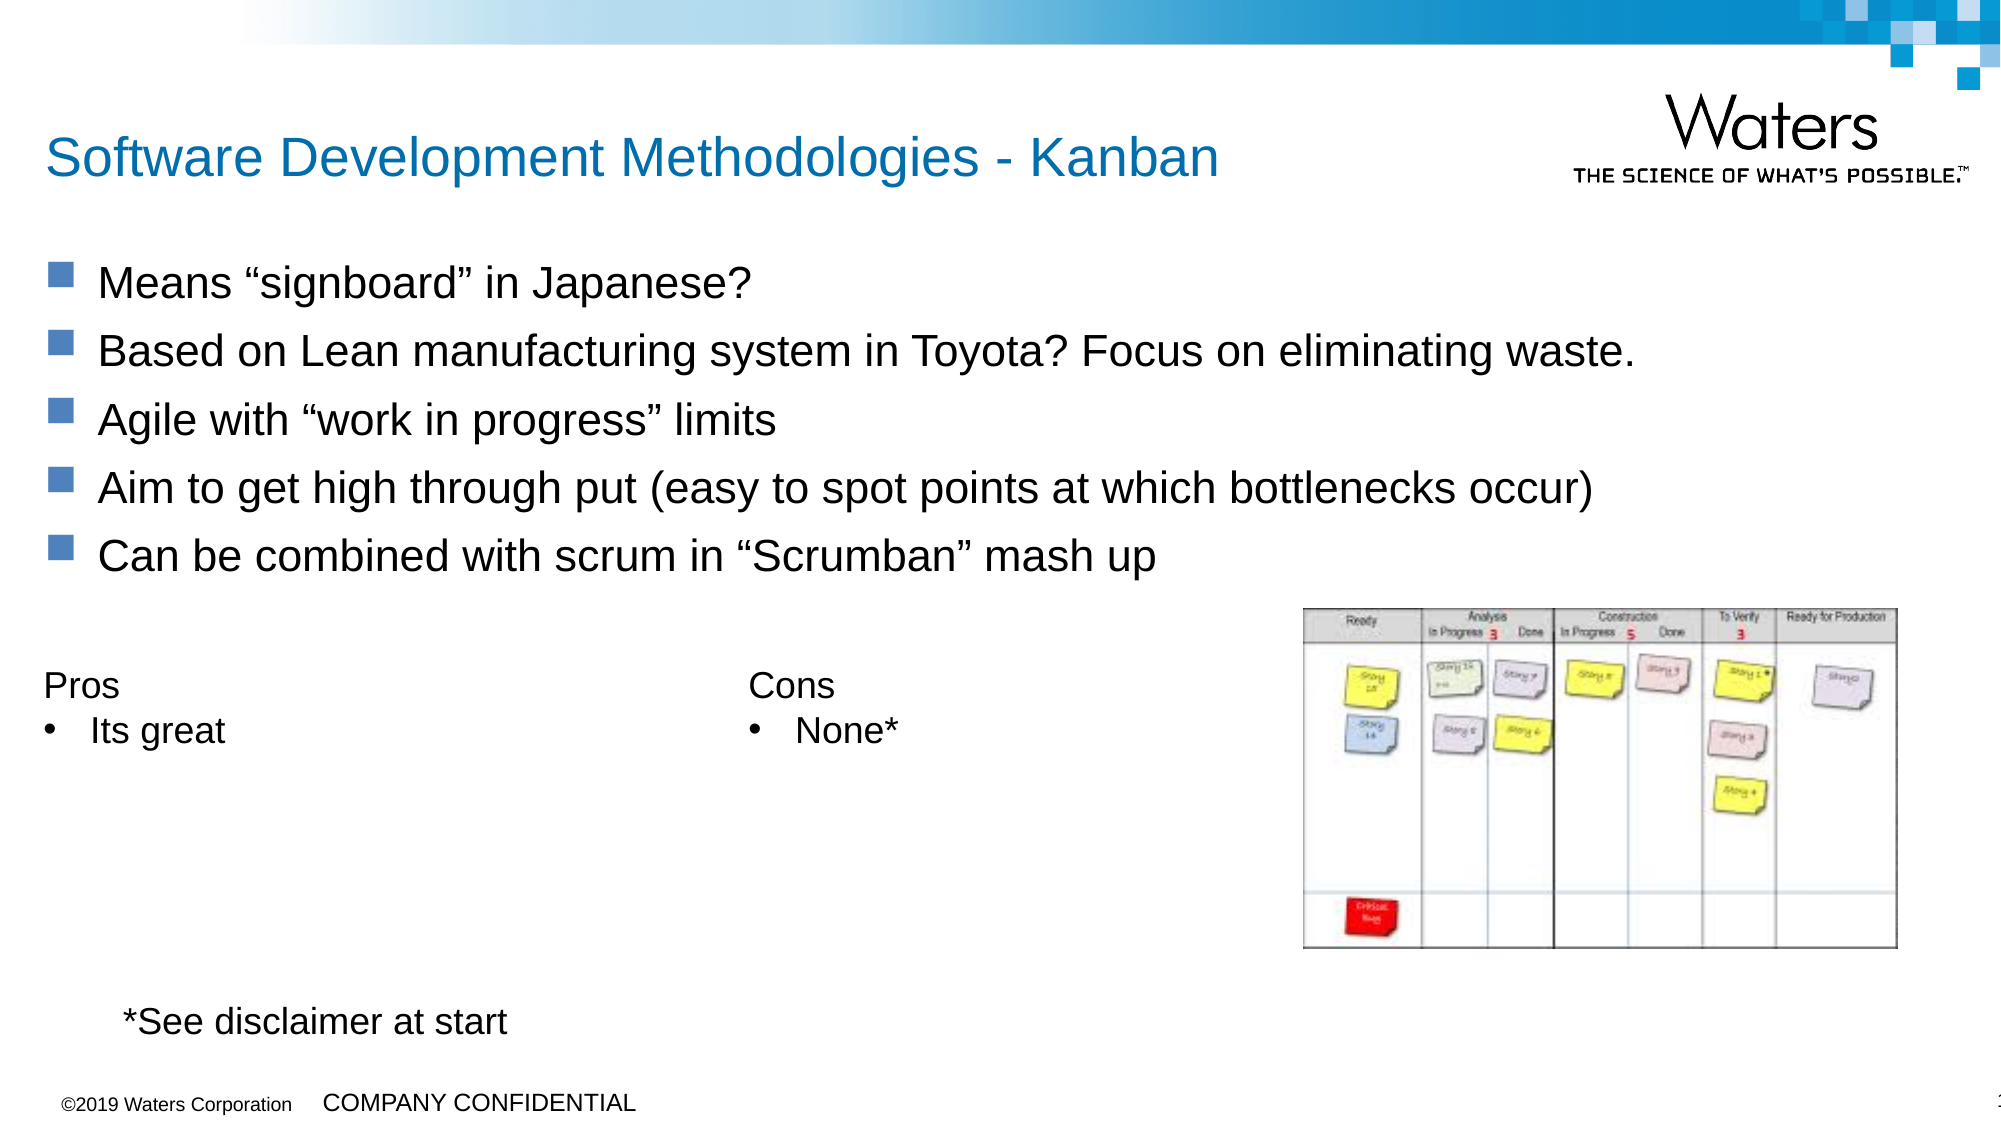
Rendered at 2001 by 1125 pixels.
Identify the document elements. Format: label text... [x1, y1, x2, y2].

picture [1958, 0, 1979, 20]
picture [221, 0, 2001, 90]
title Software Development Methodologies - Kanban [30, 30, 1481, 196]
list Means “signboard” in Japanese? Based on Lean manufacturing system in Toyota? Focus on eliminating waste. Agile with “work in progress” limits Aim to get high through put (easy to spot points at which bottlenecks occur) Can be combined with scrum in “Scrumban” mash up [28, 240, 1674, 594]
picture [1846, 0, 1867, 20]
text_box Cons None* [733, 653, 979, 759]
text_box Pros Its great [28, 653, 441, 759]
text_box *See disclaimer at start [108, 989, 900, 1049]
picture [1303, 608, 1898, 949]
picture [1573, 92, 1969, 183]
